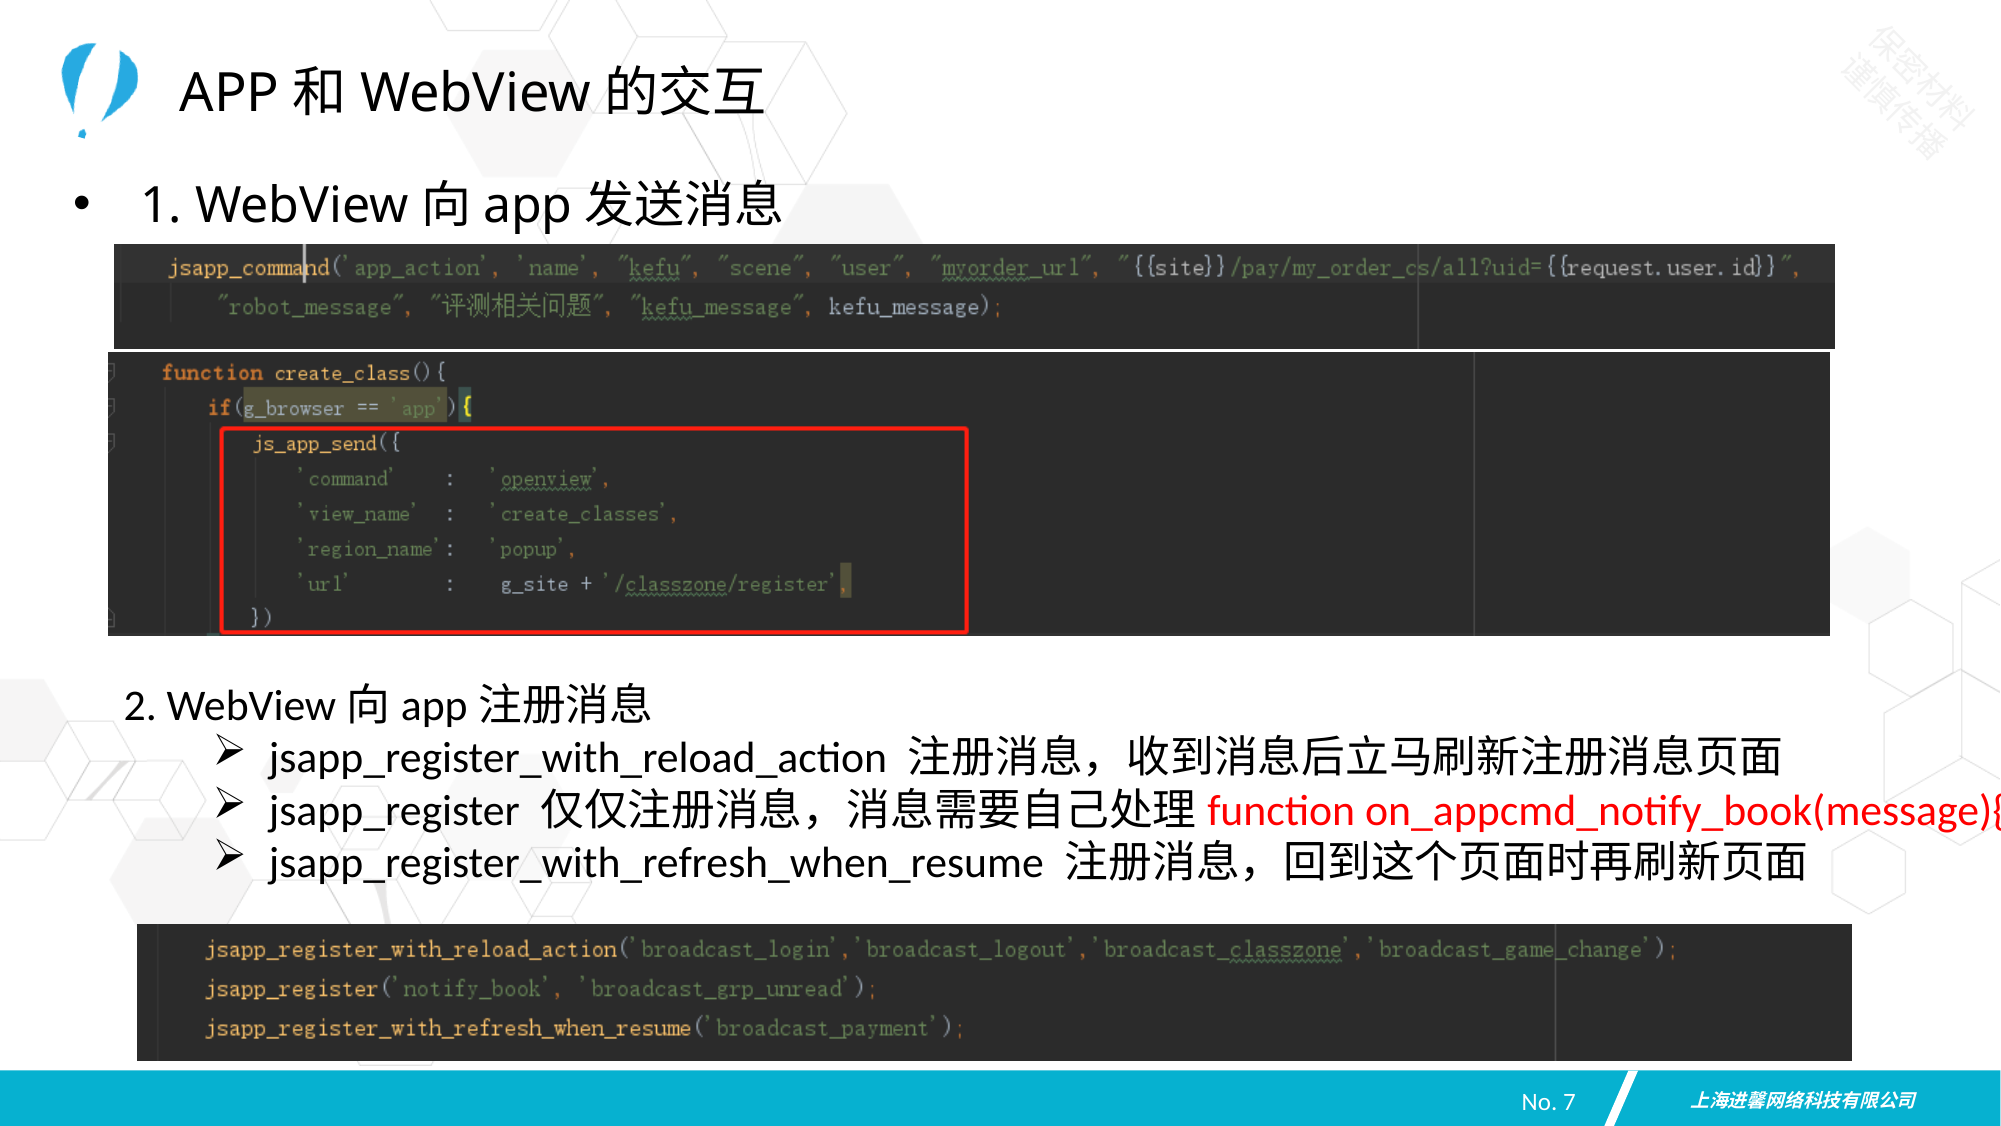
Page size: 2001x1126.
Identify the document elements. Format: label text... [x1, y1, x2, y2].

text_box 2. WebView向app注册消息 jsapp_register_with_reload_action 注册消息，收到消息后立马刷新注册消息页面 jsapp_register 仅仅注册消息，消息需要自己处理function on_appcmd_notify_book(message){} jsapp_register_with_refresh_when_resume 注册消息，回到这个页面时再刷新页面 [108, 669, 2001, 895]
slide_number No. 7 [1472, 1074, 1591, 1126]
title APP和WebView的交互 [161, 31, 1934, 150]
picture [0, 0, 2000, 1066]
list 1. WebView向app发送消息 [55, 163, 1934, 245]
